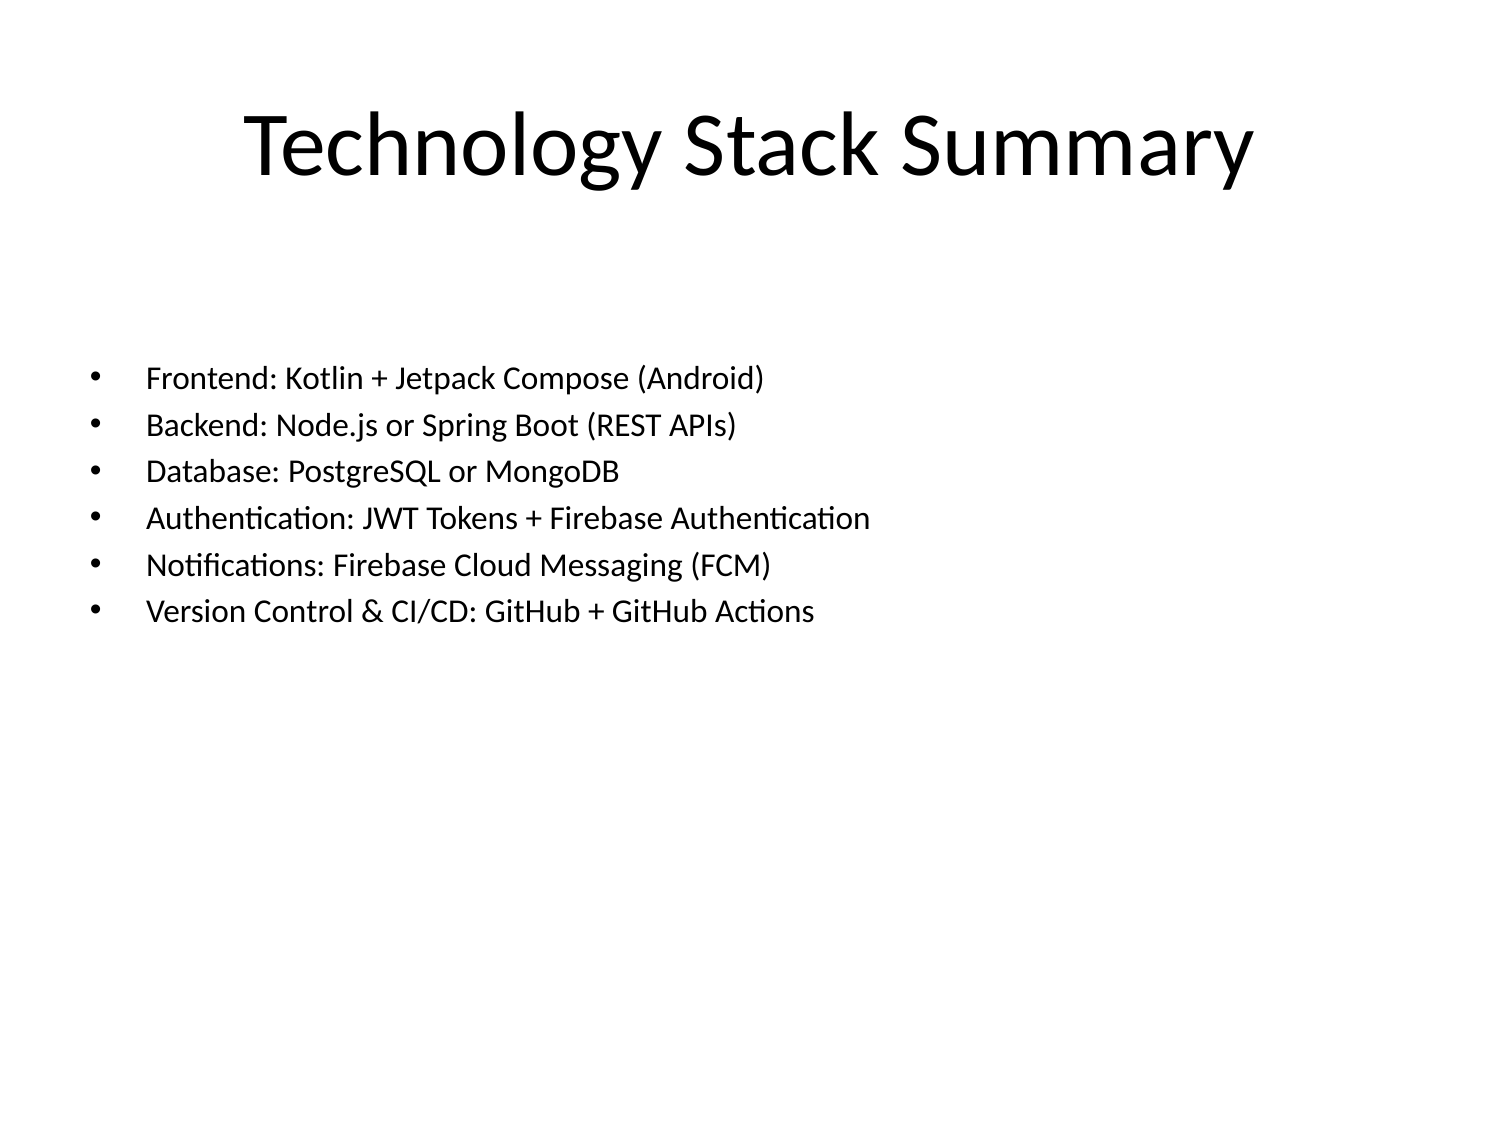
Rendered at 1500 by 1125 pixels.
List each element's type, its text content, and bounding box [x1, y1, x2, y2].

list Frontend: Kotlin + Jetpack Compose (Android) Backend: Node.js or Spring Boot (REST APIs) Database: PostgreSQL or MongoDB Authentication: JWT Tokens + Firebase Authentication Notifications: Firebase Cloud Messaging (FCM) Version Control & CI/CD: GitHub + GitHub Actions [75, 262, 1425, 1005]
title Technology Stack Summary [75, 45, 1425, 233]
